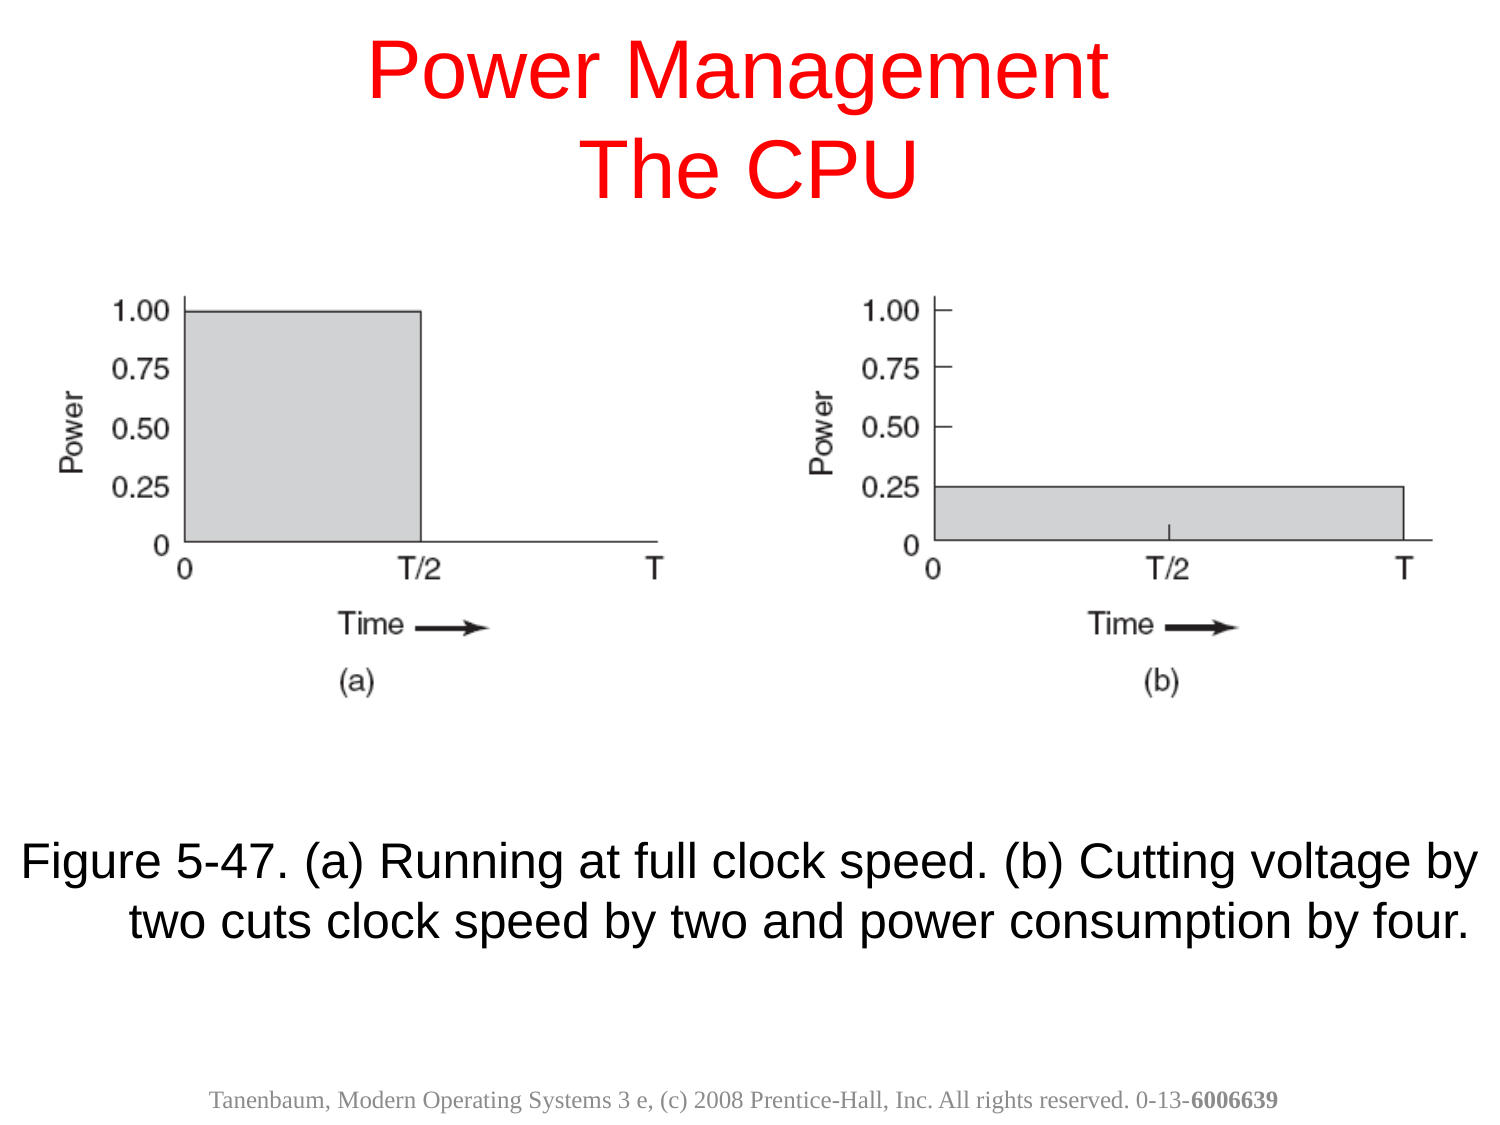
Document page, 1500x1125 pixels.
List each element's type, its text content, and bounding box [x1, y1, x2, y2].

picture [33, 263, 1454, 728]
footer Tanenbaum, Modern Operating Systems 3 e, (c) 2008 Prentice-Hall, Inc. All rights reserved. 0-13-6006639 [29, 1077, 1459, 1120]
title Power Management The CPU [0, 0, 1500, 231]
list Figure 5-47. (a) Running at full clock speed. (b) Cutting voltage by two cuts clock speed by two and power consumption by four. [0, 820, 1500, 959]
